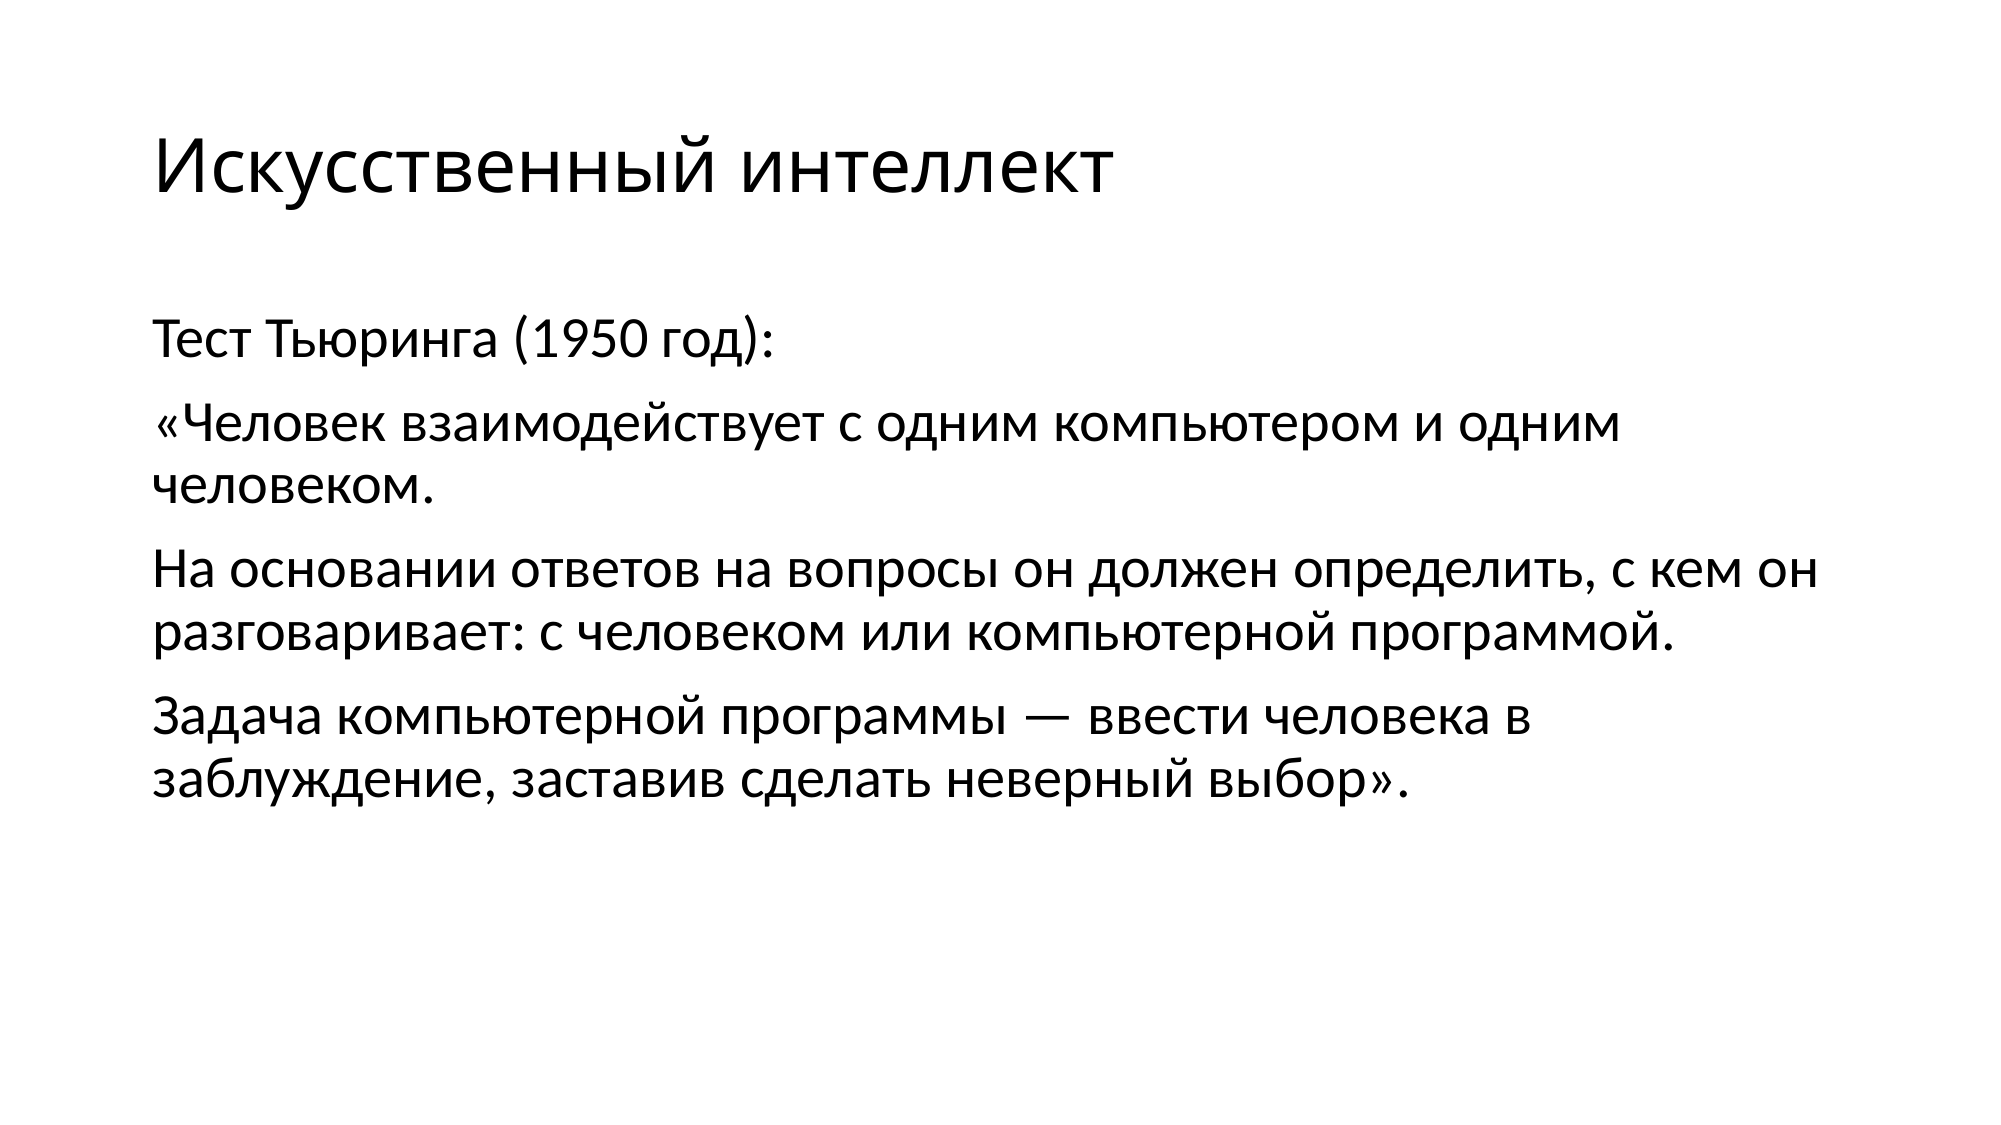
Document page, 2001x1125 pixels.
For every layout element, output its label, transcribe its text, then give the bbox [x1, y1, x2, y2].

title Искусственный интеллект [137, 59, 1863, 278]
list Тест Тьюринга (1950 год): «Человек взаимодействует с одним компьютером и одним человеком. На основании ответов на вопросы он должен определить, с кем он разговаривает: с человеком или компьютерной программой. Задача компьютерной программы — ввести человека в заблуждение, заставив сделать неверный выбор». [137, 299, 1863, 1014]
